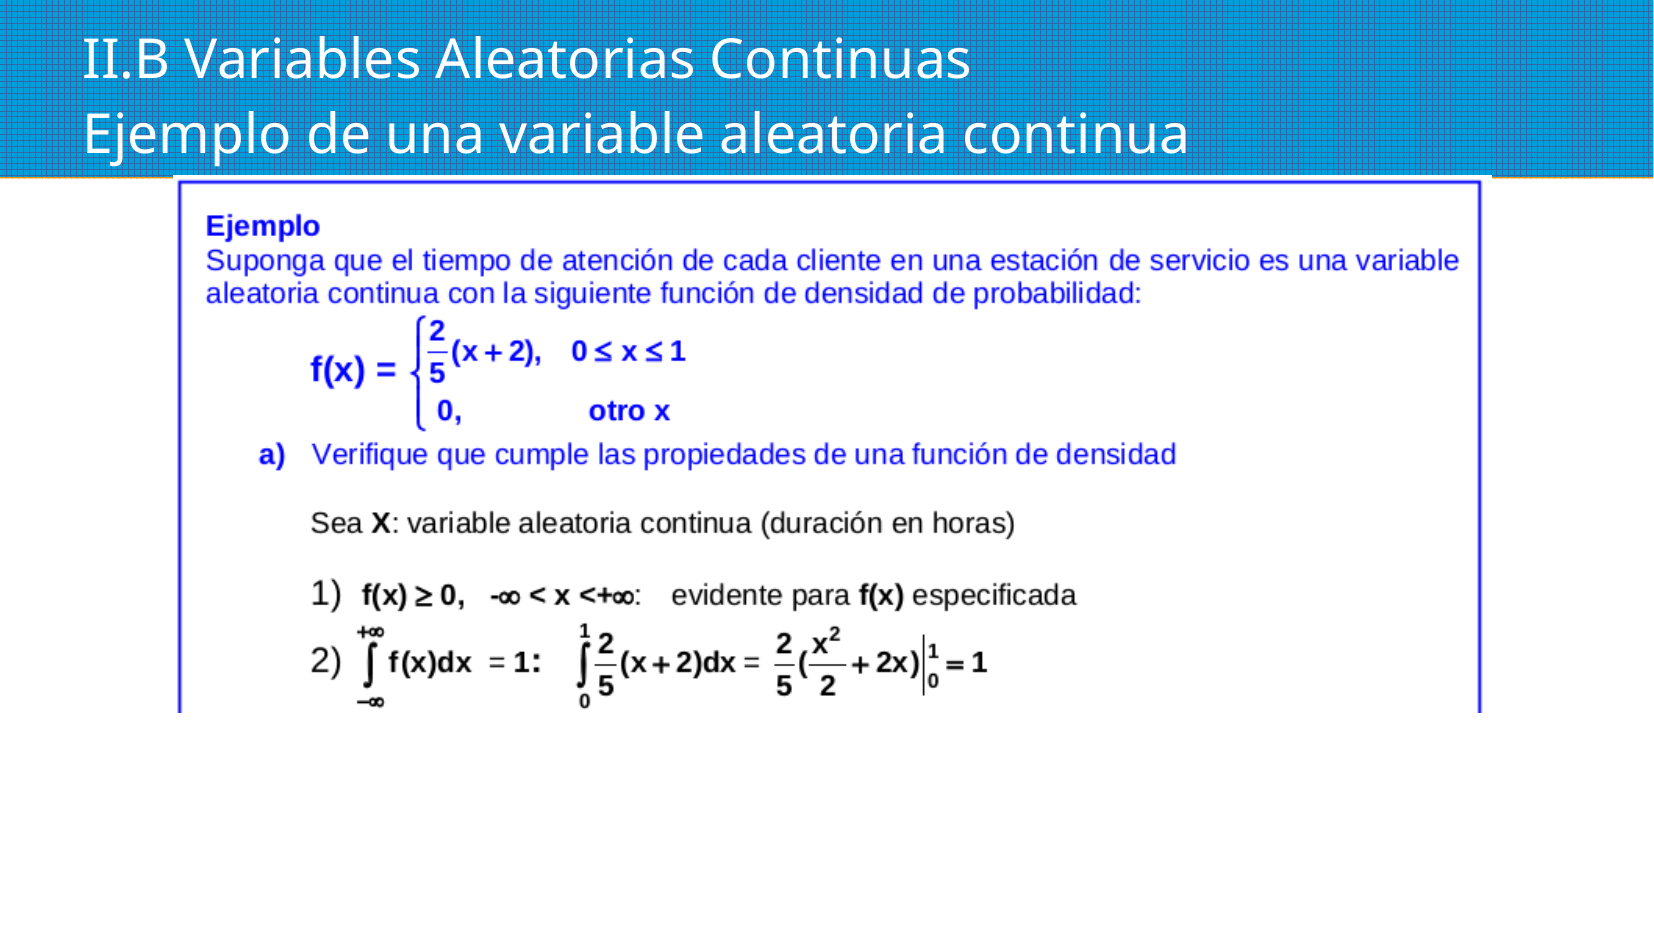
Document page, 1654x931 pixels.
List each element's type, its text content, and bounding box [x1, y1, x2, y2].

text_box II.B Variables Aleatorias Continuas Ejemplo de una variable aleatoria continua [82, 14, 1571, 171]
picture [0, 176, 1654, 931]
